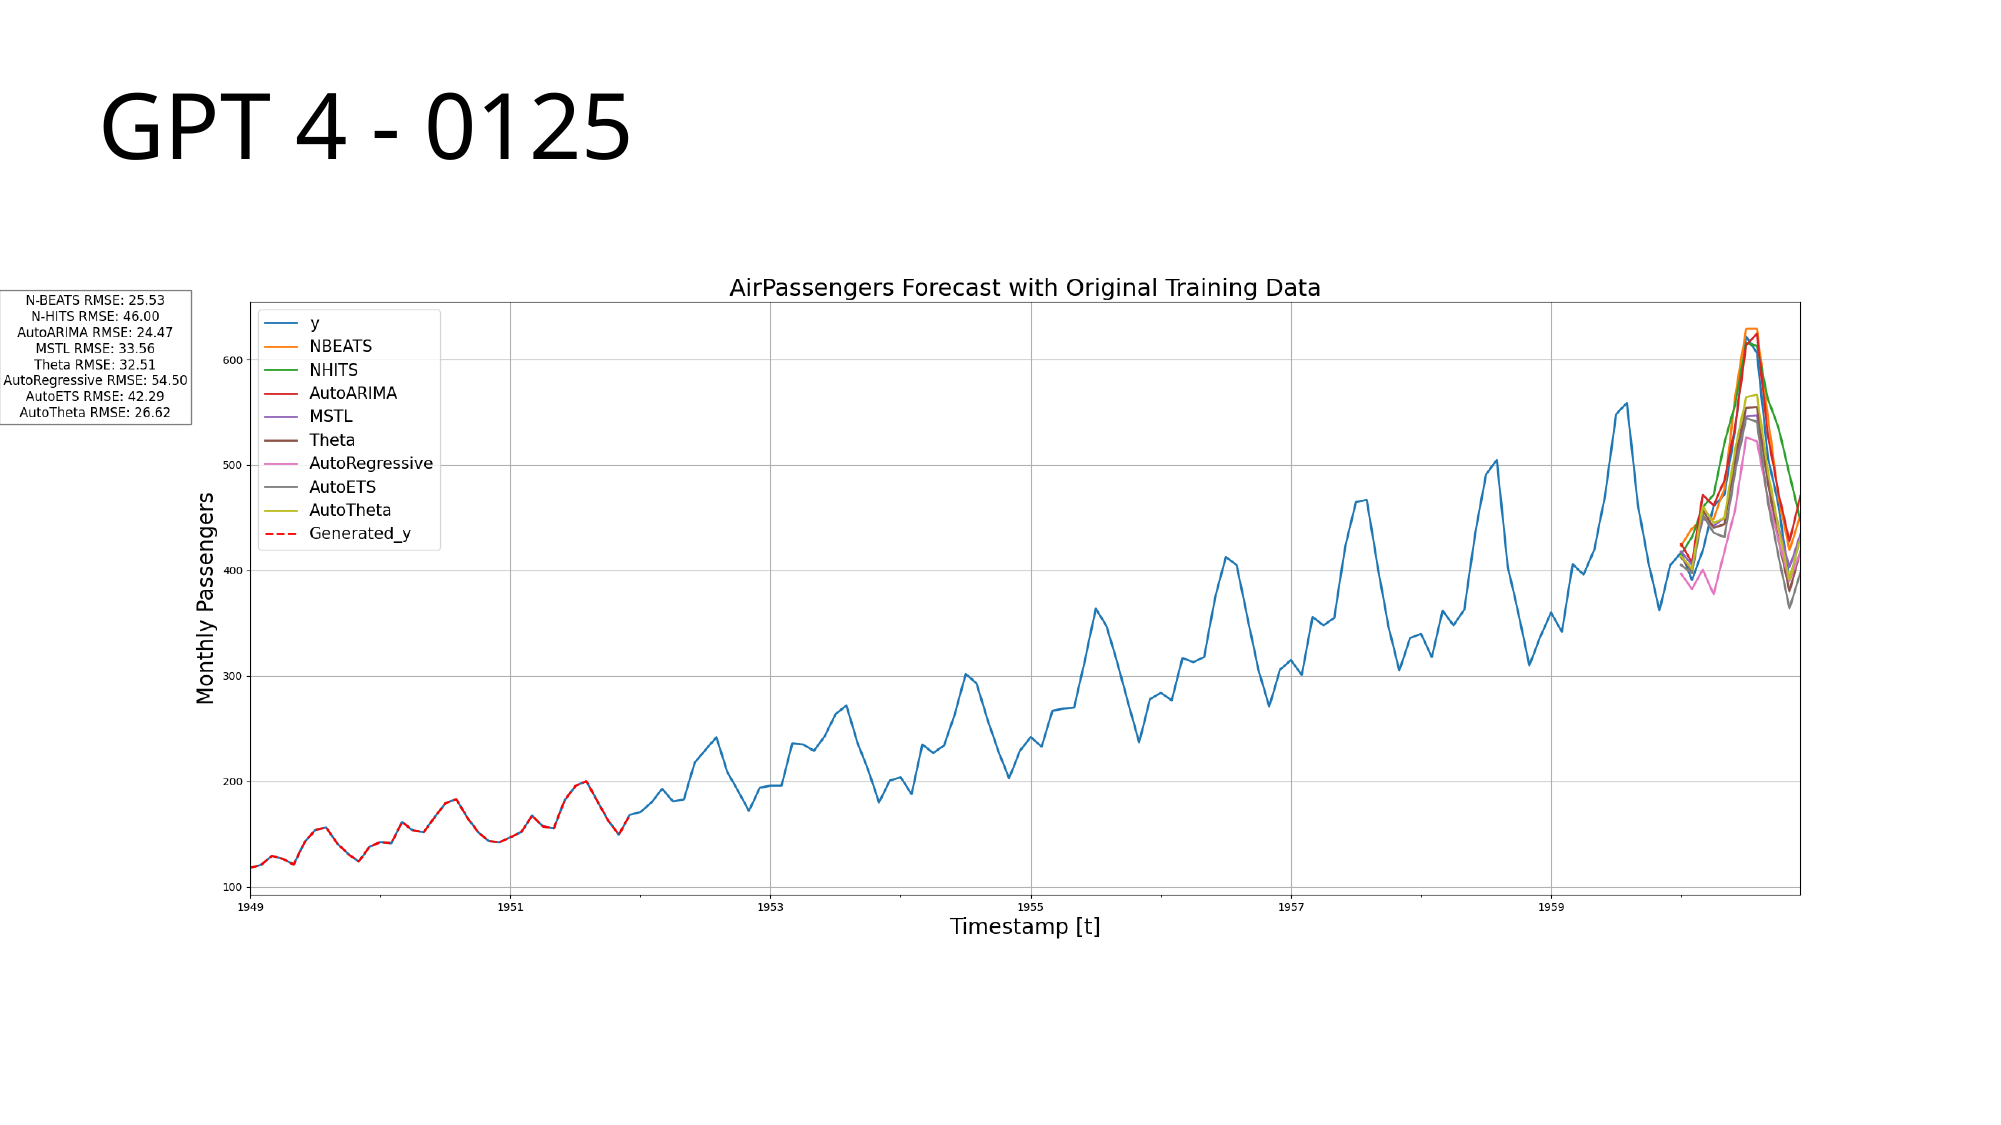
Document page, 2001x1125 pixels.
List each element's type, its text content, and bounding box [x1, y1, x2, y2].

picture [0, 208, 2000, 979]
title GPT 4 - 0125 [83, 20, 1809, 208]
